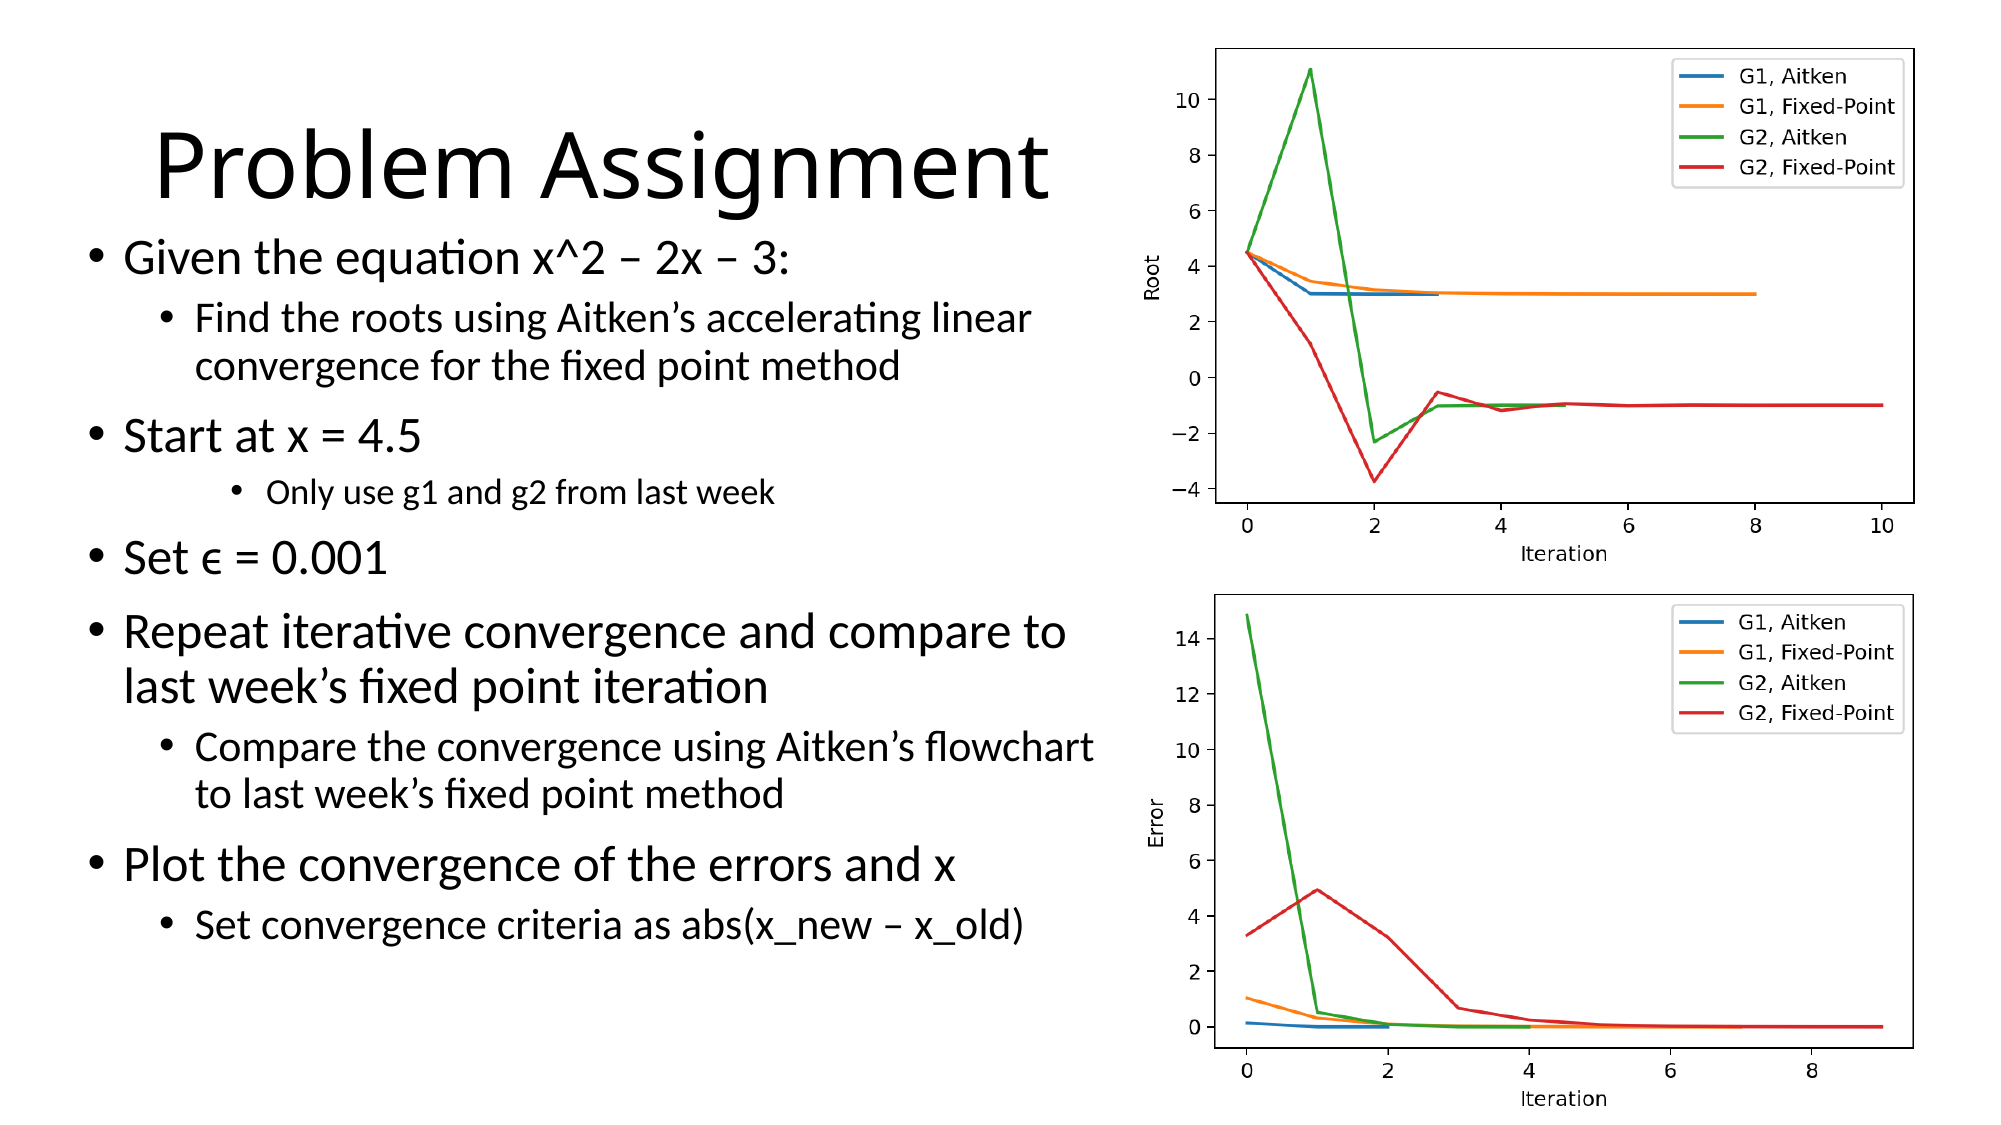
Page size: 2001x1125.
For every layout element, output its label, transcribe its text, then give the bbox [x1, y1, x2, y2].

picture [1126, 33, 1928, 1125]
list Given the equation x^2 – 2x – 3: Find the roots using Aitken’s accelerating linear convergence for the fixed point method Start at x = 4.5 Only use g1 and g2 from last week Set ϵ = 0.001 Repeat iterative convergence and compare to last week’s fixed point iteration Compare the convergence using Aitken’s flowchart to last week’s fixed point method Plot the convergence of the errors and x Set convergence criteria as abs(x_new – x_old) [72, 222, 1128, 966]
title Problem Assignment [137, 59, 1126, 222]
